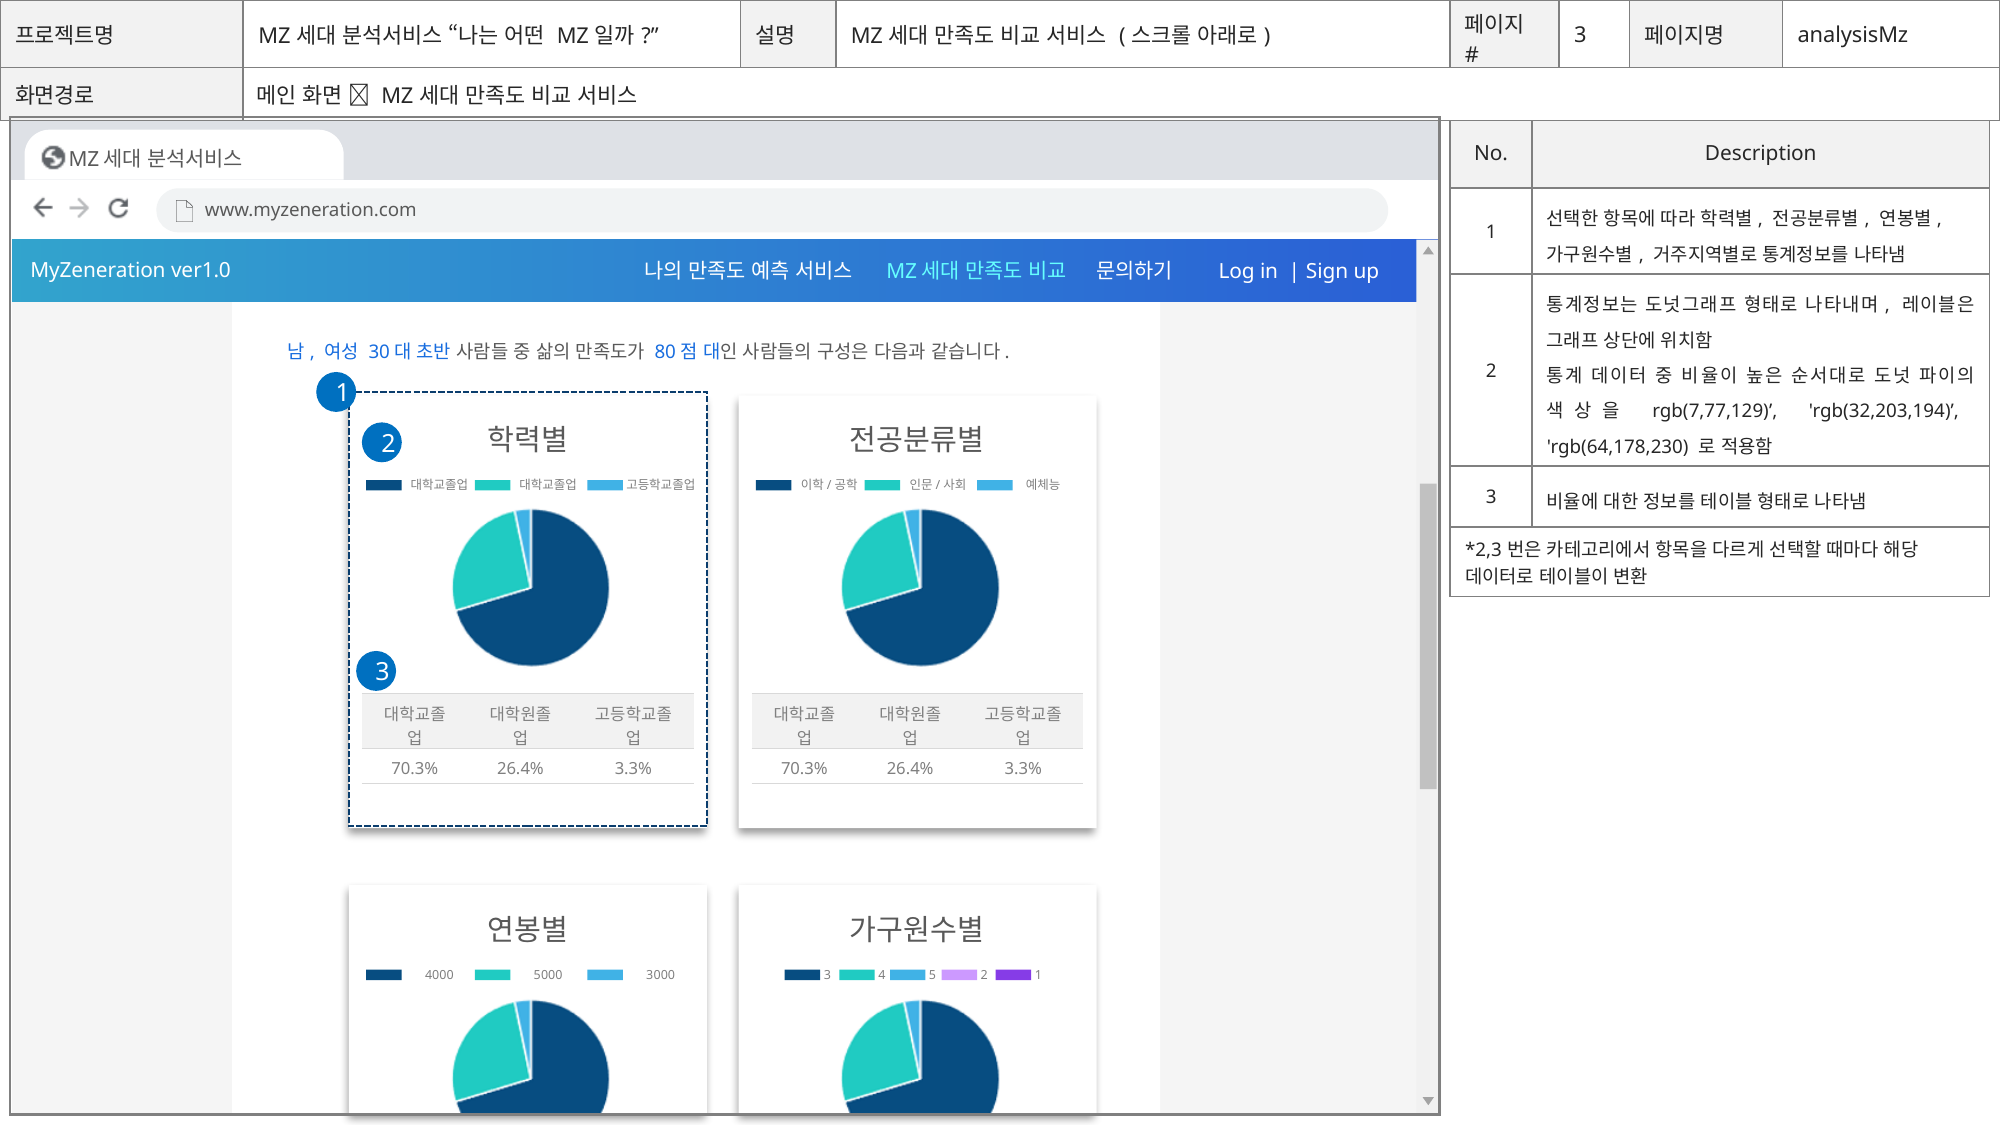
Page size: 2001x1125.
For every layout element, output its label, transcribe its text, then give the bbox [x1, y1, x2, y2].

table_header No. [1451, 121, 1531, 187]
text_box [366, 469, 474, 501]
table_header 프로젝트명 [1, 1, 242, 67]
table_header MZ세대 만족도 비교 서비스 (스크롤 아래로) [837, 1, 1449, 67]
table_cell 3 [1451, 467, 1531, 526]
text_box [9, 116, 1441, 1116]
table_header 페이지 # [1451, 1, 1558, 67]
table_cell 메인 화면  MZ세대 만족도 비교 서비스 [244, 68, 1999, 120]
table_header 페이지명 [1630, 1, 1782, 67]
picture [432, 994, 624, 1115]
picture [821, 994, 1014, 1115]
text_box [366, 959, 474, 991]
table_cell 2 [1451, 275, 1531, 465]
table_header MZ세대 분석서비스 “나는 어떤 MZ일까?” [244, 1, 740, 67]
table_cell 선택한 항목에 따라 학력별, 전공분류별, 연봉별, 가구원수별, 거주지역별로 통계정보를 나타냄 [1533, 189, 1989, 273]
table_cell *2,3번은 카테고리에서 항목을 다르게 선택할 때마다 해당 데이터로 테이블이 변환 [1451, 528, 1989, 596]
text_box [474, 959, 611, 1006]
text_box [26, 189, 136, 225]
table_cell 비율에 대한 정보를 테이블 형태로 나타냄 [1533, 467, 1989, 526]
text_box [941, 959, 995, 991]
picture [176, 200, 193, 222]
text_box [977, 469, 1106, 501]
table_cell 통계정보는 도넛그래프 형태로 나타내며, 레이블은 그래프 상단에 위치함 통계 데이터 중 비율이 높은 순서대로 도넛 파이의 색상을 rgb(7,77,129)’, 'rgb(32,203,194)’, 'rgb(64,178,230) 로 적용함 [1533, 275, 1989, 465]
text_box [889, 959, 941, 991]
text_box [784, 959, 839, 991]
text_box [474, 469, 587, 501]
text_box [1416, 239, 1440, 1114]
table_header Description [1533, 121, 1989, 187]
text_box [839, 959, 889, 991]
text_box [348, 391, 708, 827]
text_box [864, 469, 977, 501]
text_box 1 [315, 370, 358, 413]
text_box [995, 959, 1065, 991]
table_header 3 [1560, 1, 1629, 67]
table_header analysisMz [1783, 1, 1999, 67]
picture [821, 503, 1014, 681]
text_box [587, 959, 724, 991]
table_cell 1 [1451, 189, 1531, 273]
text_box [39, 138, 253, 179]
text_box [755, 469, 864, 501]
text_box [587, 469, 724, 501]
picture [432, 503, 624, 681]
table_header 설명 [741, 1, 835, 67]
table_cell 화면경로 [1, 68, 242, 120]
